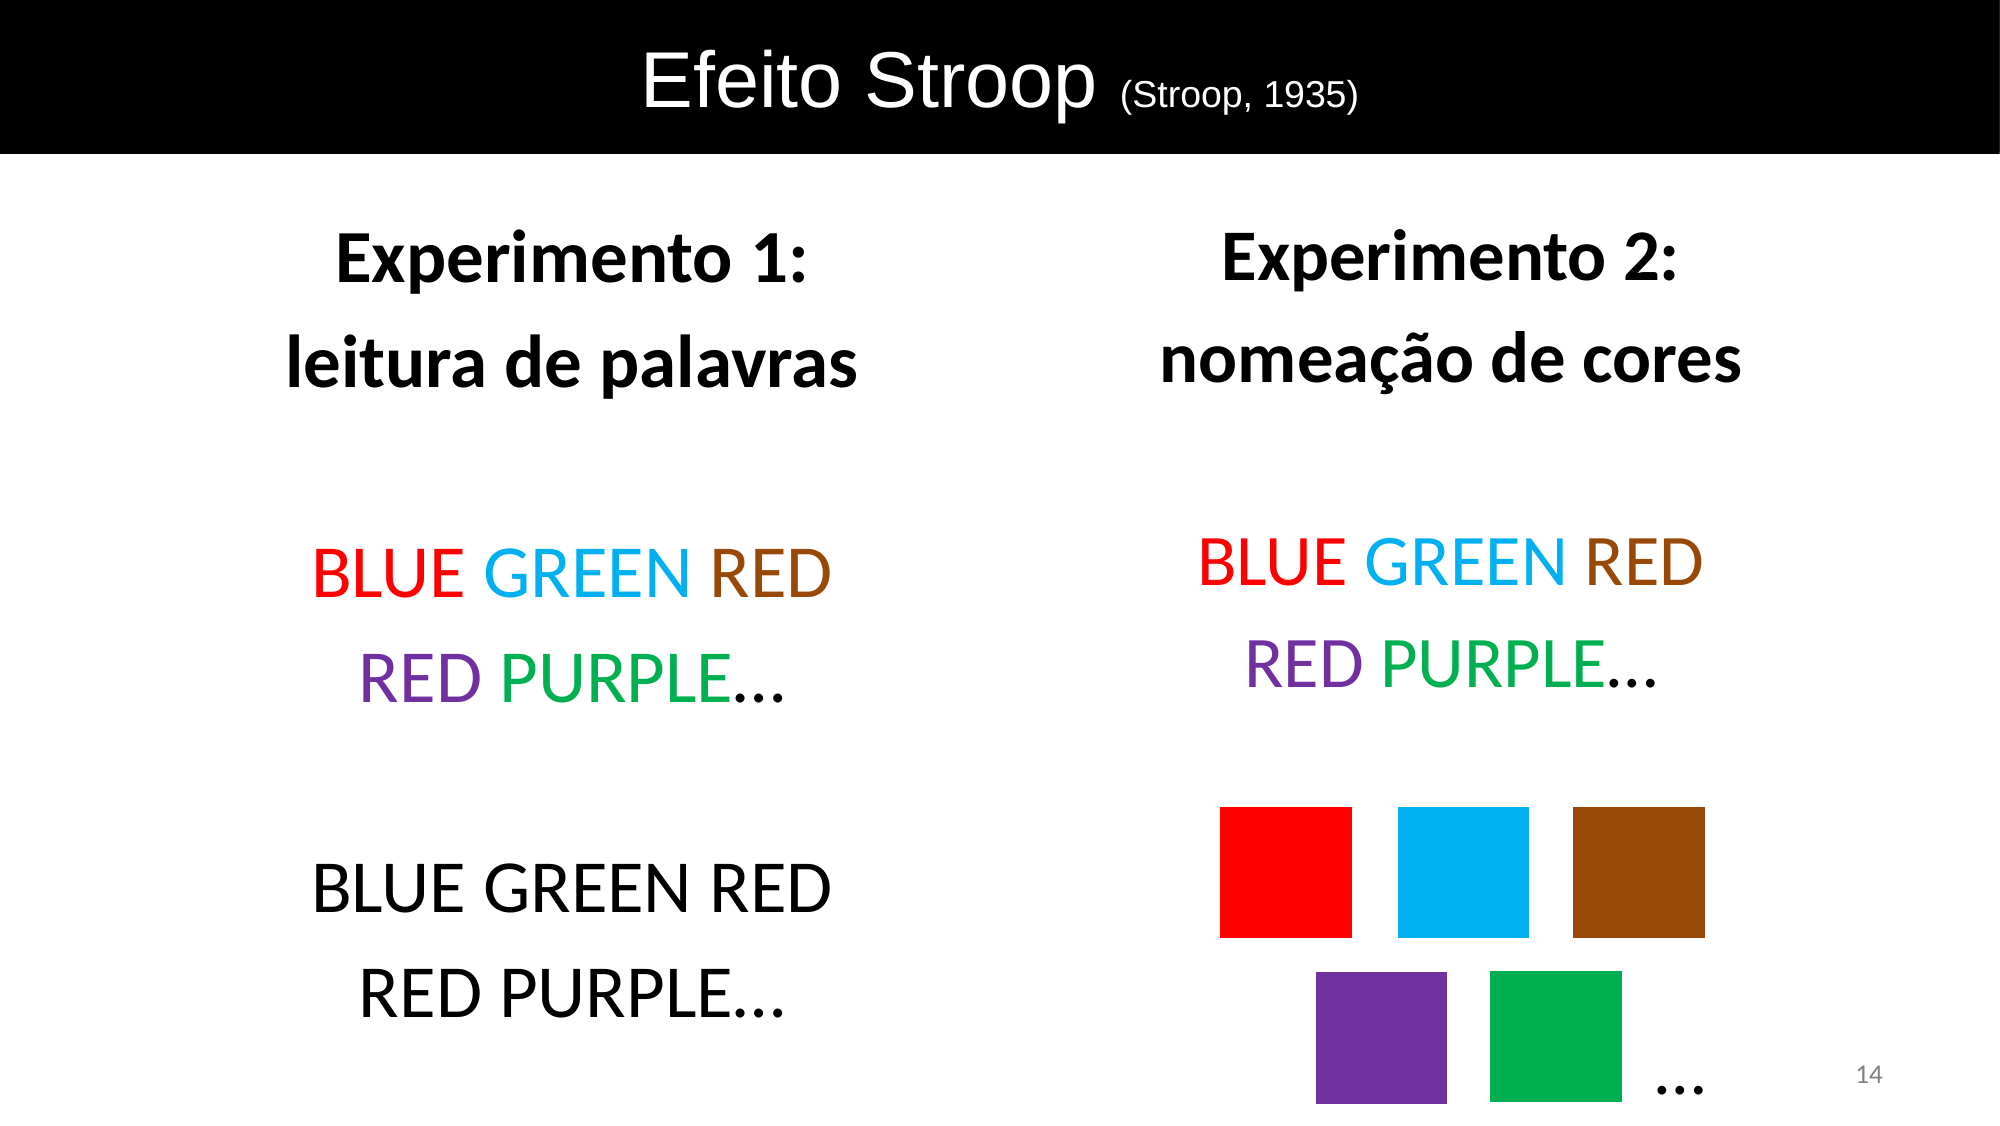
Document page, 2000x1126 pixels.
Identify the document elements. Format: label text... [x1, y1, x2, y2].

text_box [987, 199, 1915, 1126]
text_box Efeito Stroop (Stroop, 1935) [0, 0, 2000, 154]
text_box Experimento 1: leitura de palavras BLUE GREEN RED RED PURPLE… BLUE GREEN RED RED PURPLE… [109, 199, 985, 1055]
